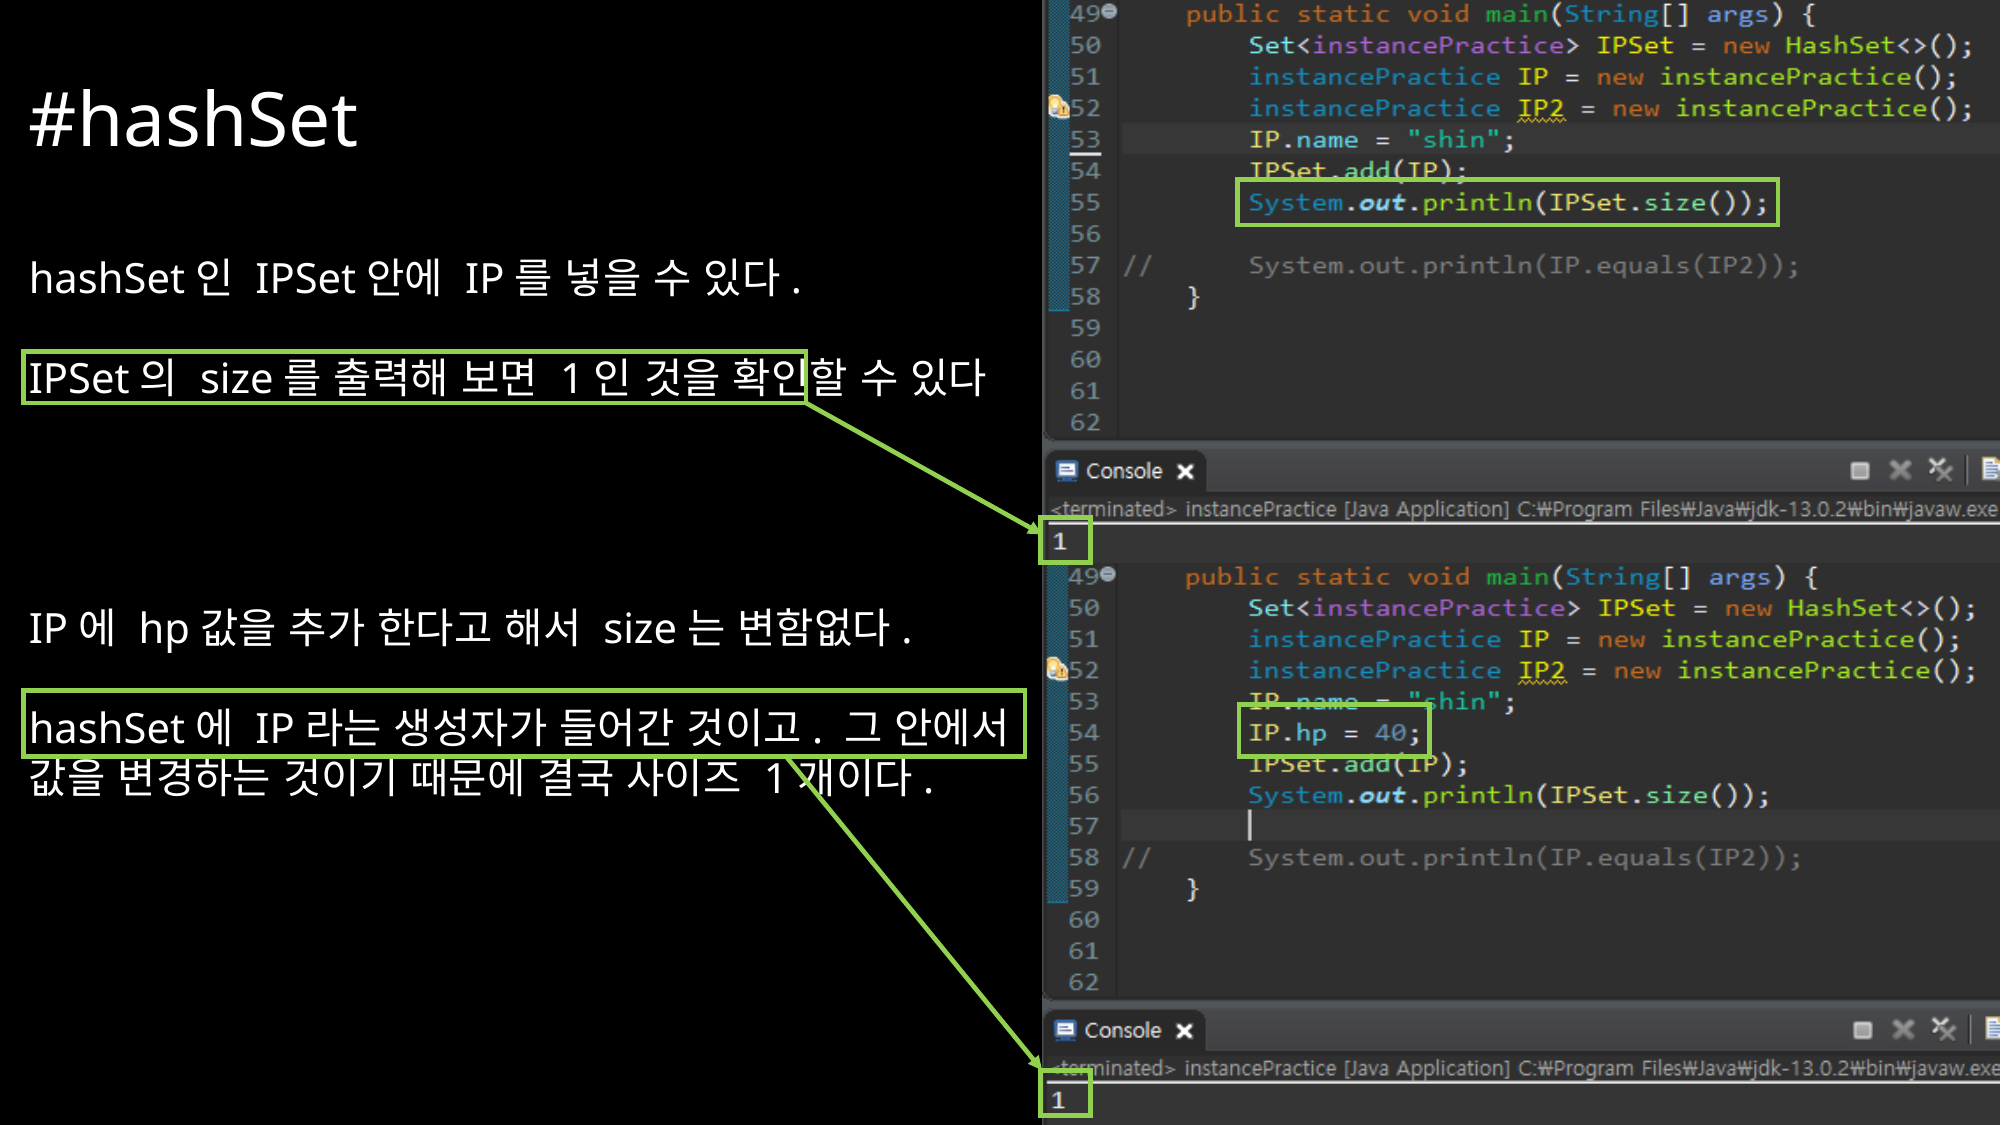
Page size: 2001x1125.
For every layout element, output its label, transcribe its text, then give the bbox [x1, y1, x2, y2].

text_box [806, 403, 1043, 535]
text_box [785, 756, 1043, 1071]
picture [1042, 0, 2000, 1125]
text_box [22, 351, 807, 404]
text_box [22, 690, 1026, 757]
text_box #hashSet hashSet인 IPSet안에 IP를 넣을 수 있다. IPSet의 size를 출력해 보면 1인 것을 확인할 수 있다 IP에 hp값을 추가 한다고 해서 size는 변함없다. hashSet에 IP라는 생성자가 들어간 것이고. 그 안에서 값을 변경하는 것이기 때문에 결국 사이즈 1개이다. [13, 64, 1042, 809]
